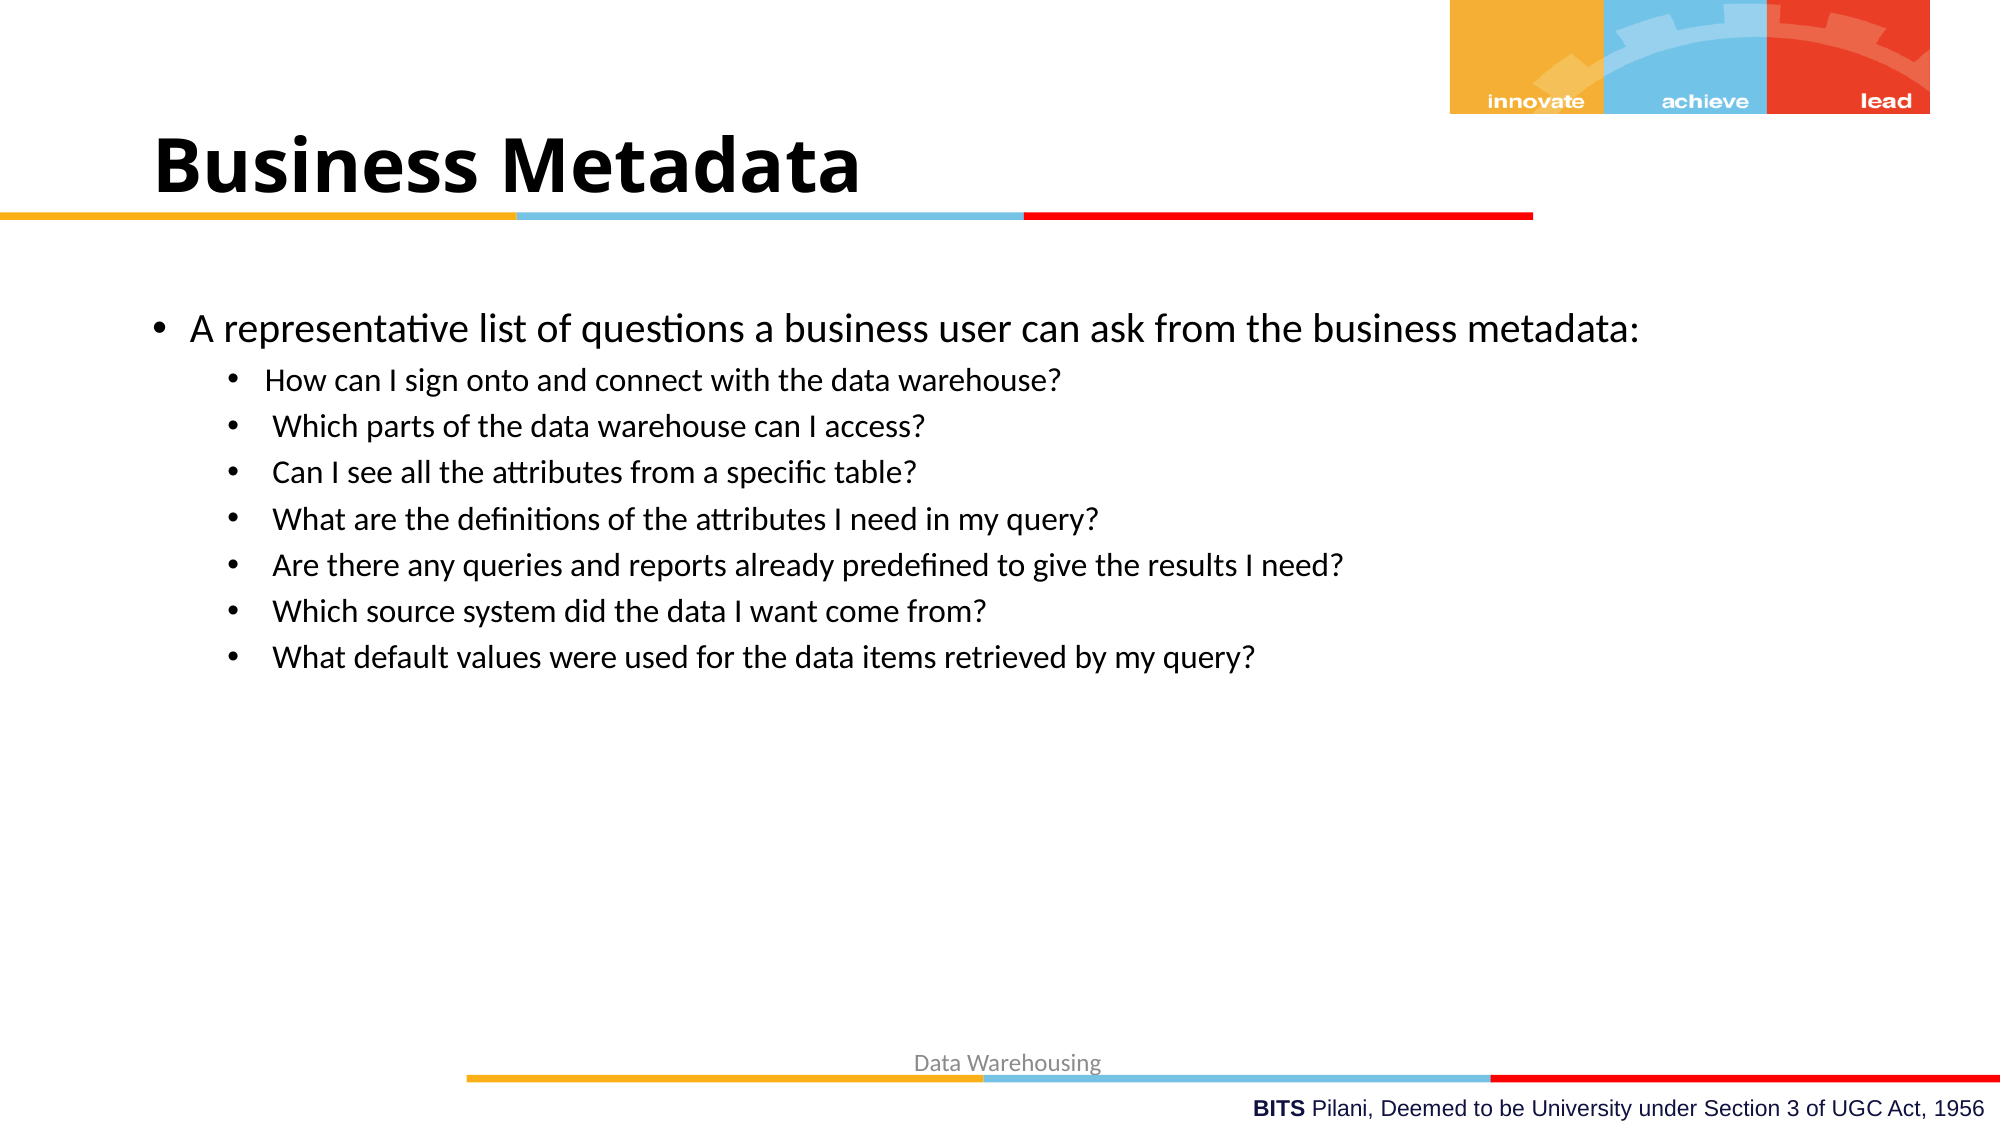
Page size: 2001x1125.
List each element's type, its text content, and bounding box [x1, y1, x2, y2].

title Business Metadata [137, 59, 1863, 278]
picture [1449, 0, 1930, 114]
list A representative list of questions a business user can ask from the business metadata: How can I sign onto and connect with the data warehouse? Which parts of the data warehouse can I access? Can I see all the attributes from a specific table? What are the definitions of the attributes I need in my query? Are there any queries and reports already predefined to give the results I need? Which source system did the data I want come from? What default values were used for the data items retrieved by my query? [137, 299, 1863, 1014]
